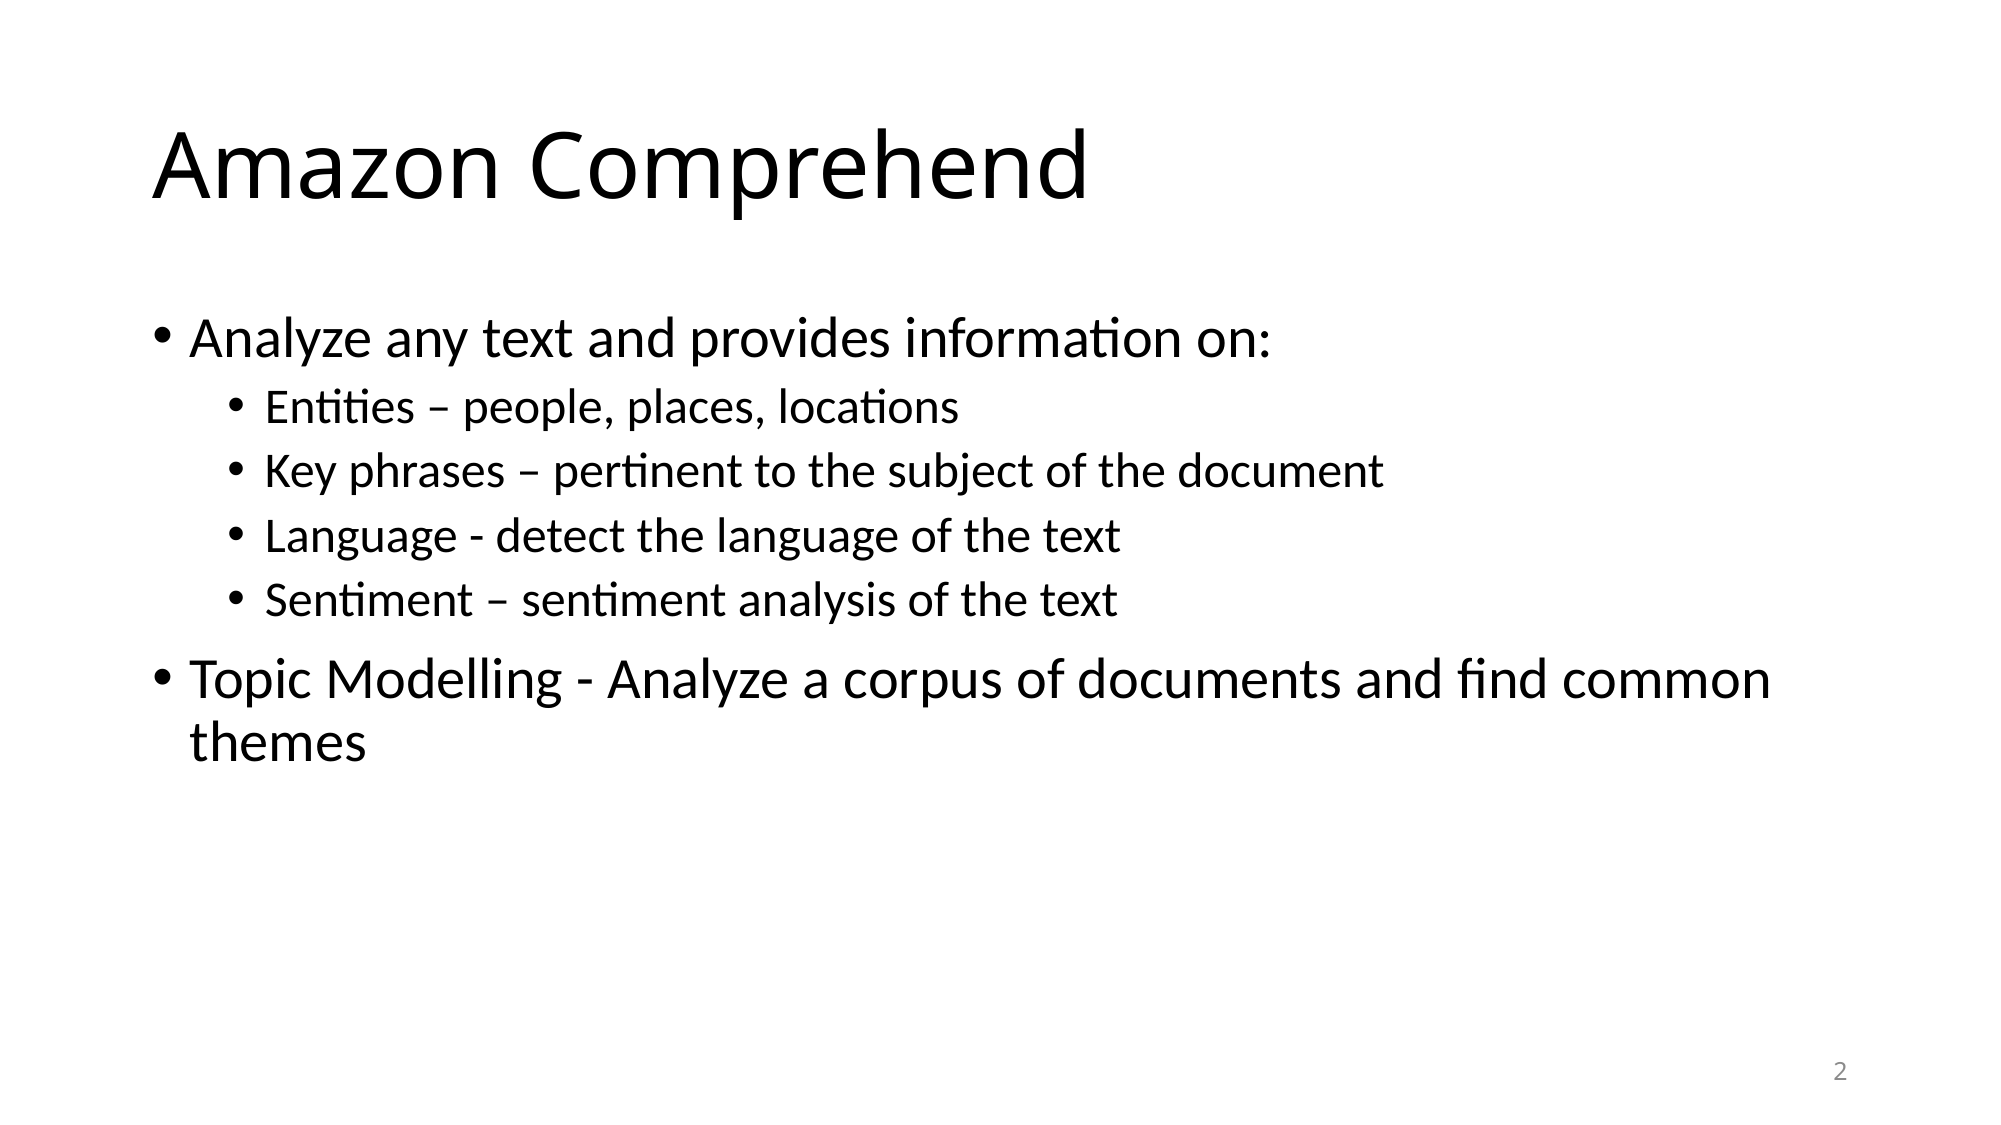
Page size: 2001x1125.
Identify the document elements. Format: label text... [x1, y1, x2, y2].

list Analyze any text and provides information on: Entities – people, places, locations Key phrases – pertinent to the subject of the document Language - detect the language of the text Sentiment – sentiment analysis of the text Topic Modelling - Analyze a corpus of documents and find common themes [137, 299, 1863, 1014]
title Amazon Comprehend [137, 59, 1863, 278]
slide_number 2 [1412, 1042, 1863, 1103]
